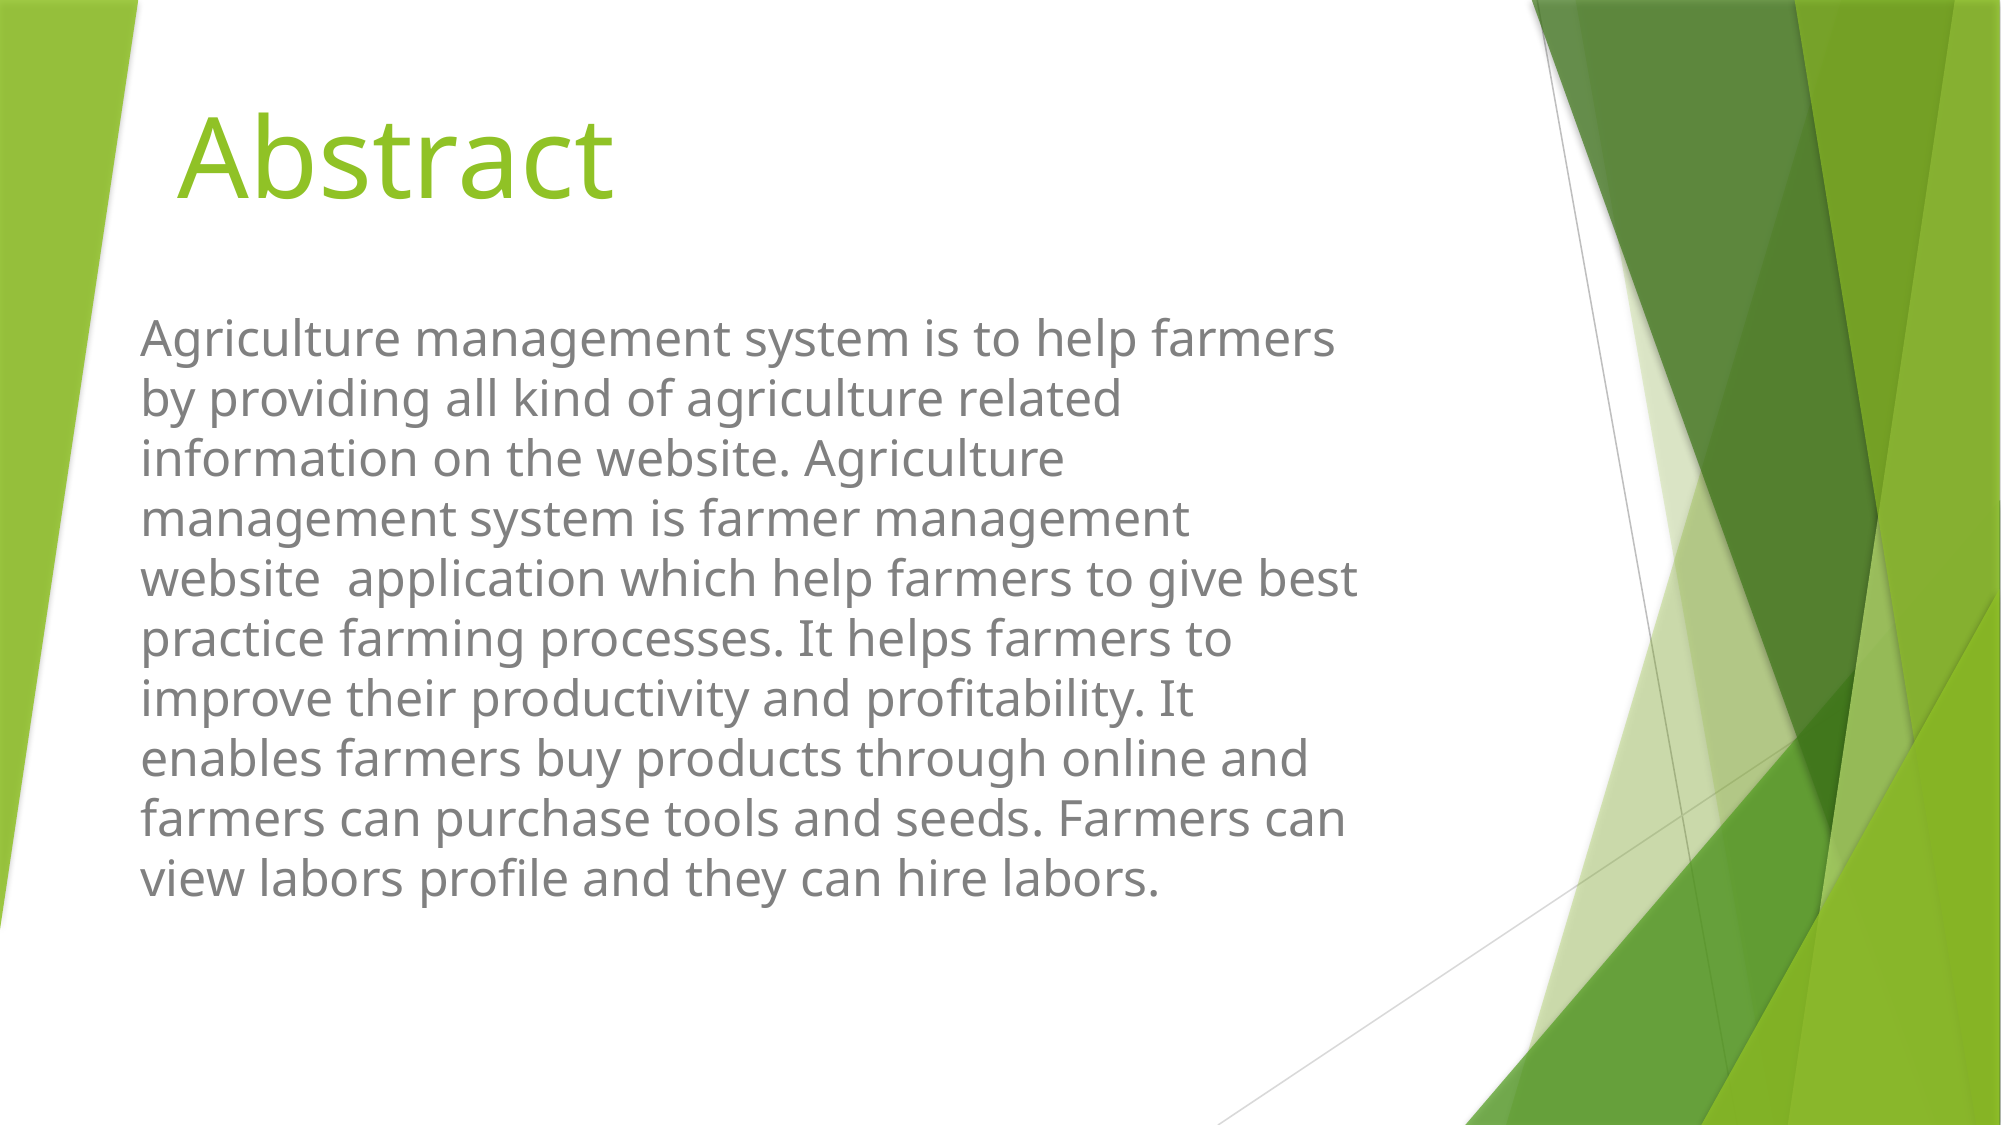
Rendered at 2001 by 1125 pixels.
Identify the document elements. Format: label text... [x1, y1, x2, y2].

subtitle Agriculture management system is to help farmers by providing all kind of agriculture related information on the website. Agriculture management system is farmer management website application which help farmers to give best practice farming processes. It helps farmers to improve their productivity and profitability. It enables farmers buy products through online and farmers can purchase tools and seeds. Farmers can view labors profile and they can hire labors. [125, 299, 1400, 935]
title Abstract [143, 63, 631, 229]
